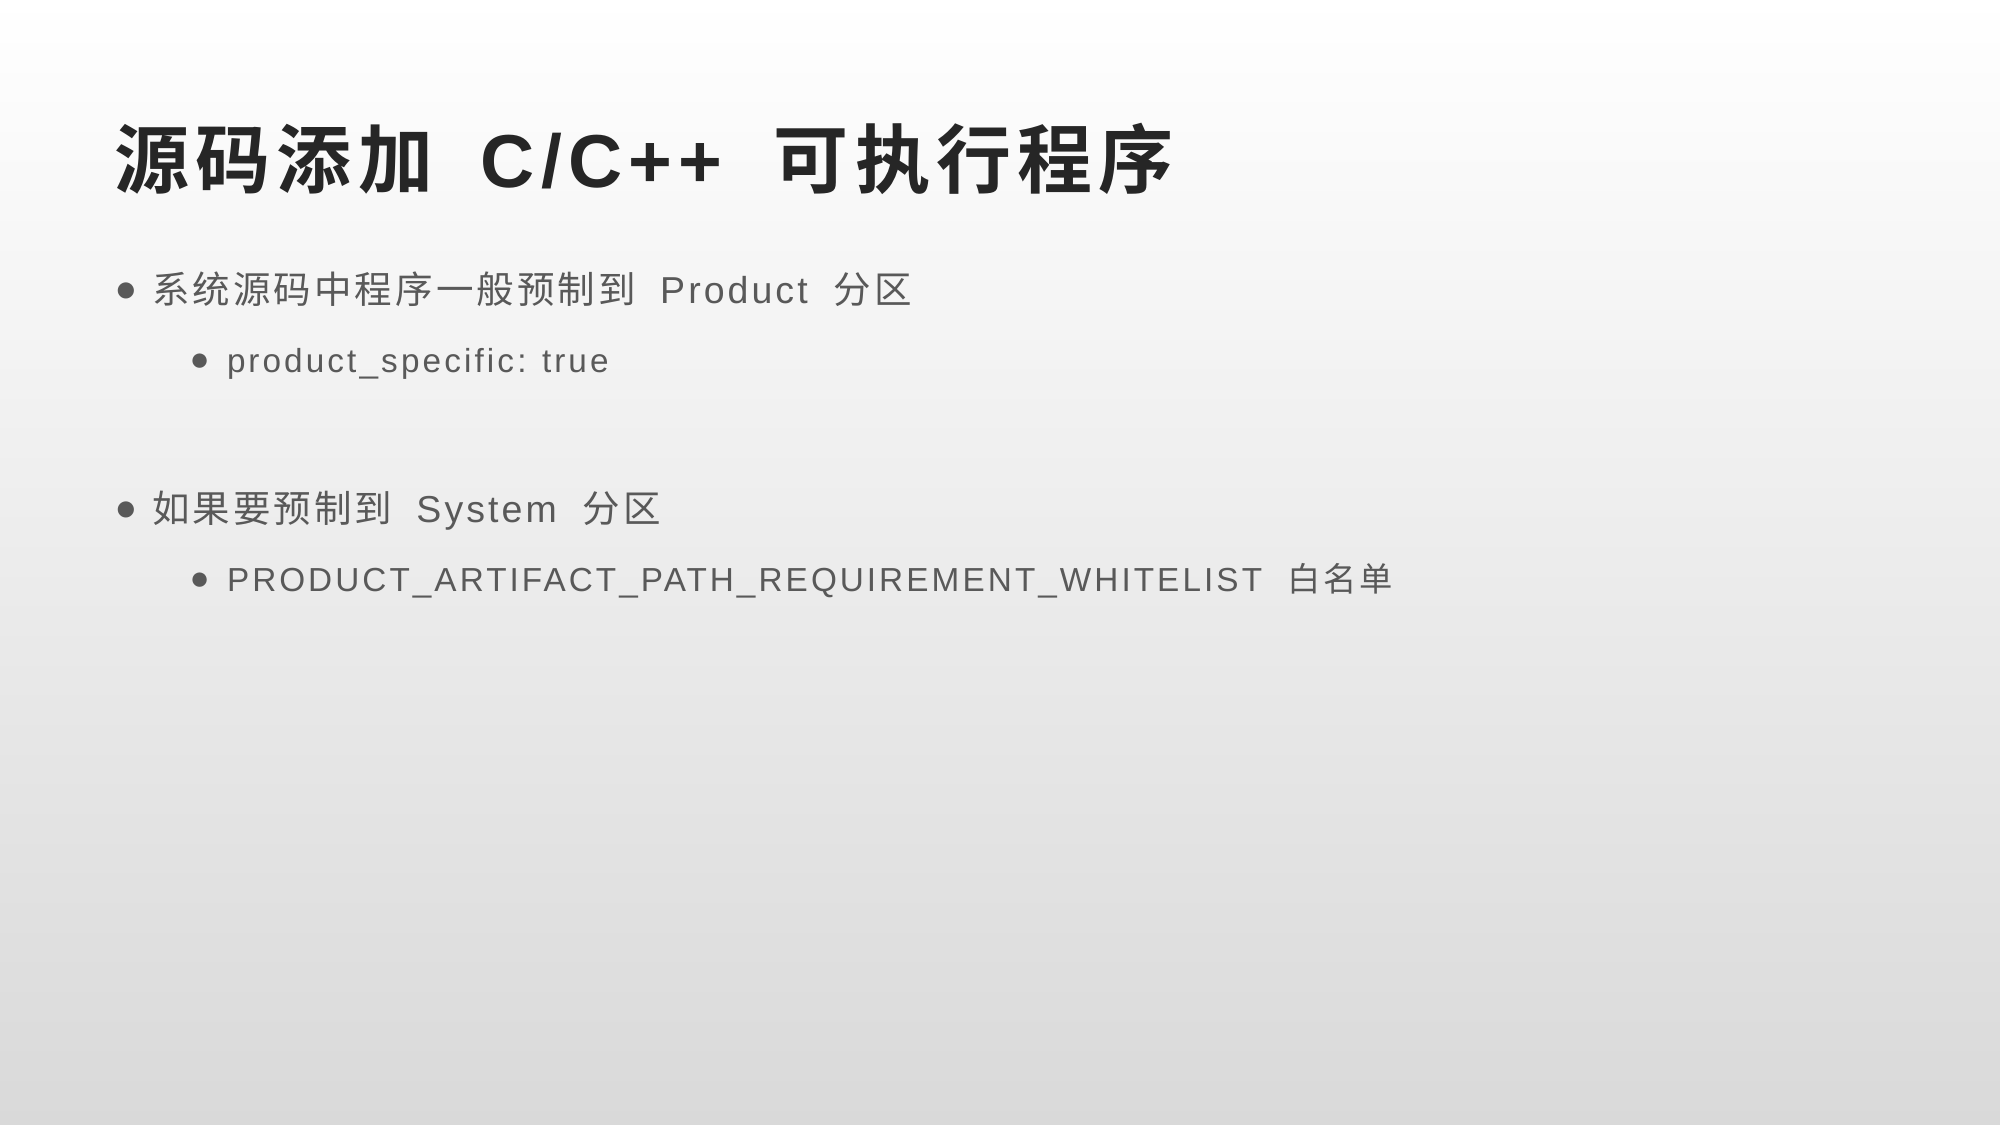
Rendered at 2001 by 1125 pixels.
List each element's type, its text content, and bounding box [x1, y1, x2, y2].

list 系统源码中程序一般预制到 Product 分区 product_specific: true 如果要预制到 System 分区 PRODUCT_ARTIFACT_PATH_REQUIREMENT_WHITELIST 白名单 [99, 244, 1900, 1026]
title 源码添加 C/C++ 可执行程序 [99, 99, 1900, 216]
